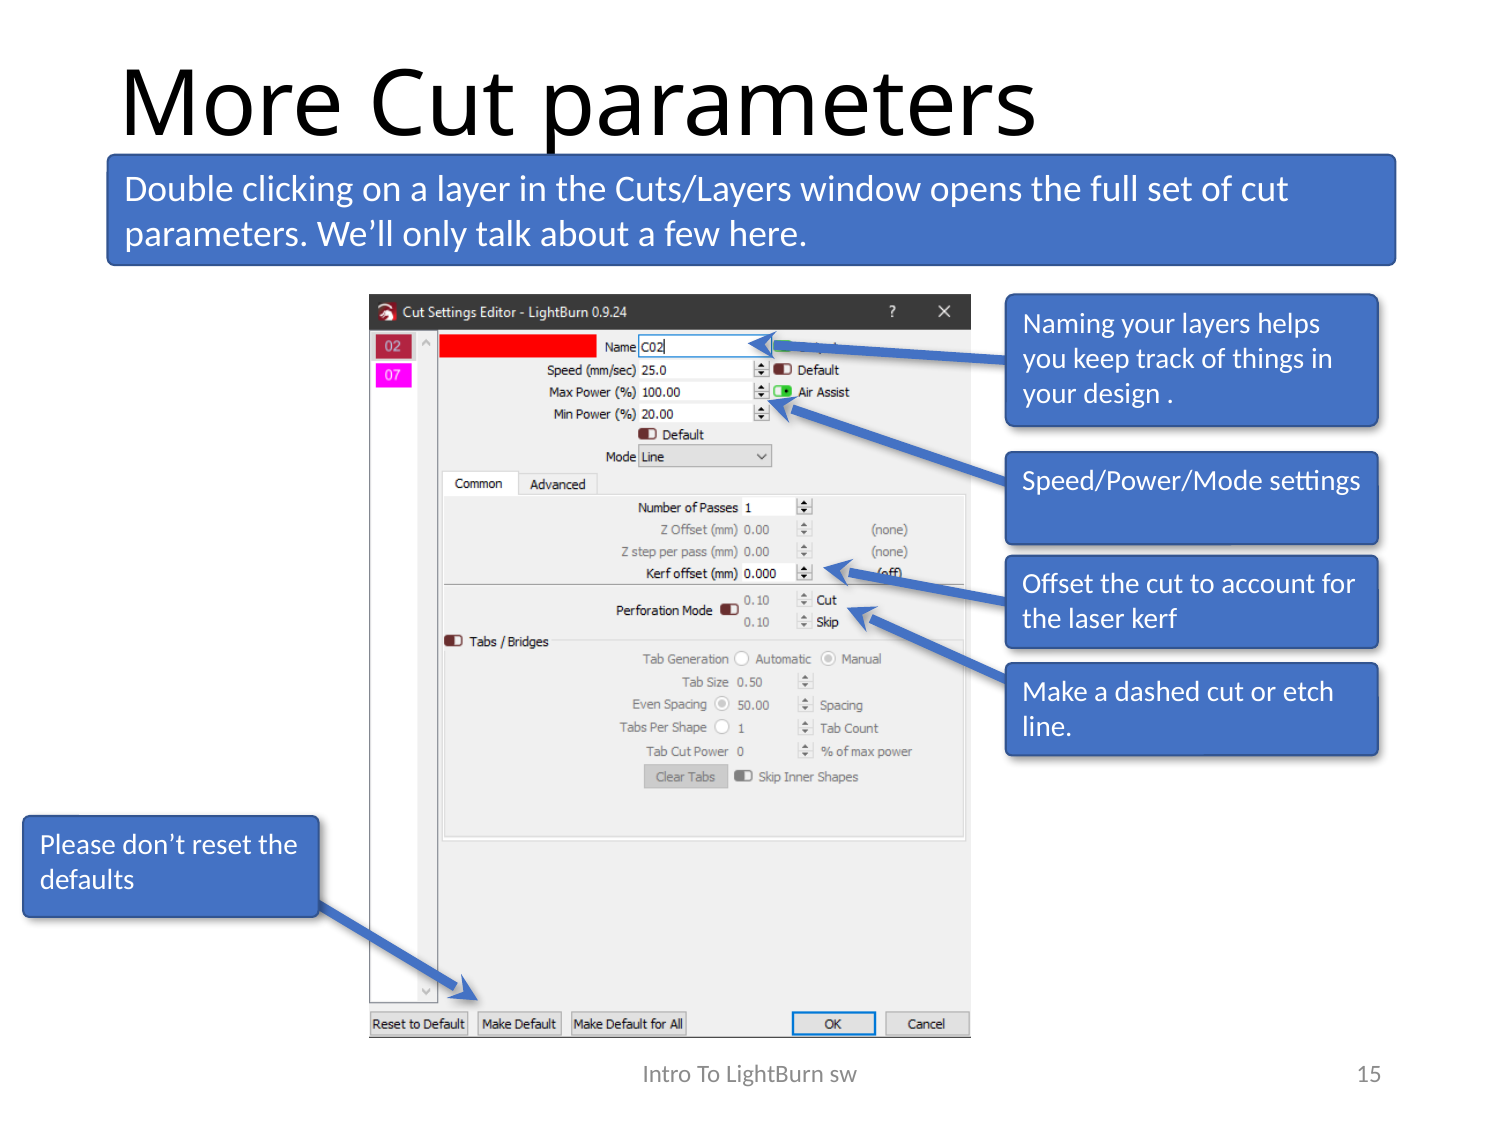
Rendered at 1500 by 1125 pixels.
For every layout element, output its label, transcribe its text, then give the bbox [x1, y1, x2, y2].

text_box Offset the cut to account for the laser kerf [1004, 554, 1379, 649]
text_box Make a dashed cut or etch line. [1004, 662, 1379, 757]
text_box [846, 607, 1026, 689]
picture [369, 294, 971, 1038]
text_box Naming your layers helps you keep track of things in your design . [1004, 293, 1379, 428]
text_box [305, 896, 478, 1001]
footer Intro To LightBurn sw [496, 1042, 1004, 1103]
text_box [747, 343, 1006, 361]
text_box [823, 567, 1006, 602]
text_box Please don’t reset the defaults [22, 814, 320, 918]
title More Cut parameters [103, 59, 1397, 153]
text_box Speed/Power/Mode settings [1004, 451, 1379, 546]
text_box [767, 400, 1026, 489]
text_box Double clicking on a layer in the Cuts/Layers window opens the full set of cut parameters. We’ll only talk about a few here. [106, 153, 1397, 267]
slide_number 15 [1059, 1042, 1397, 1103]
